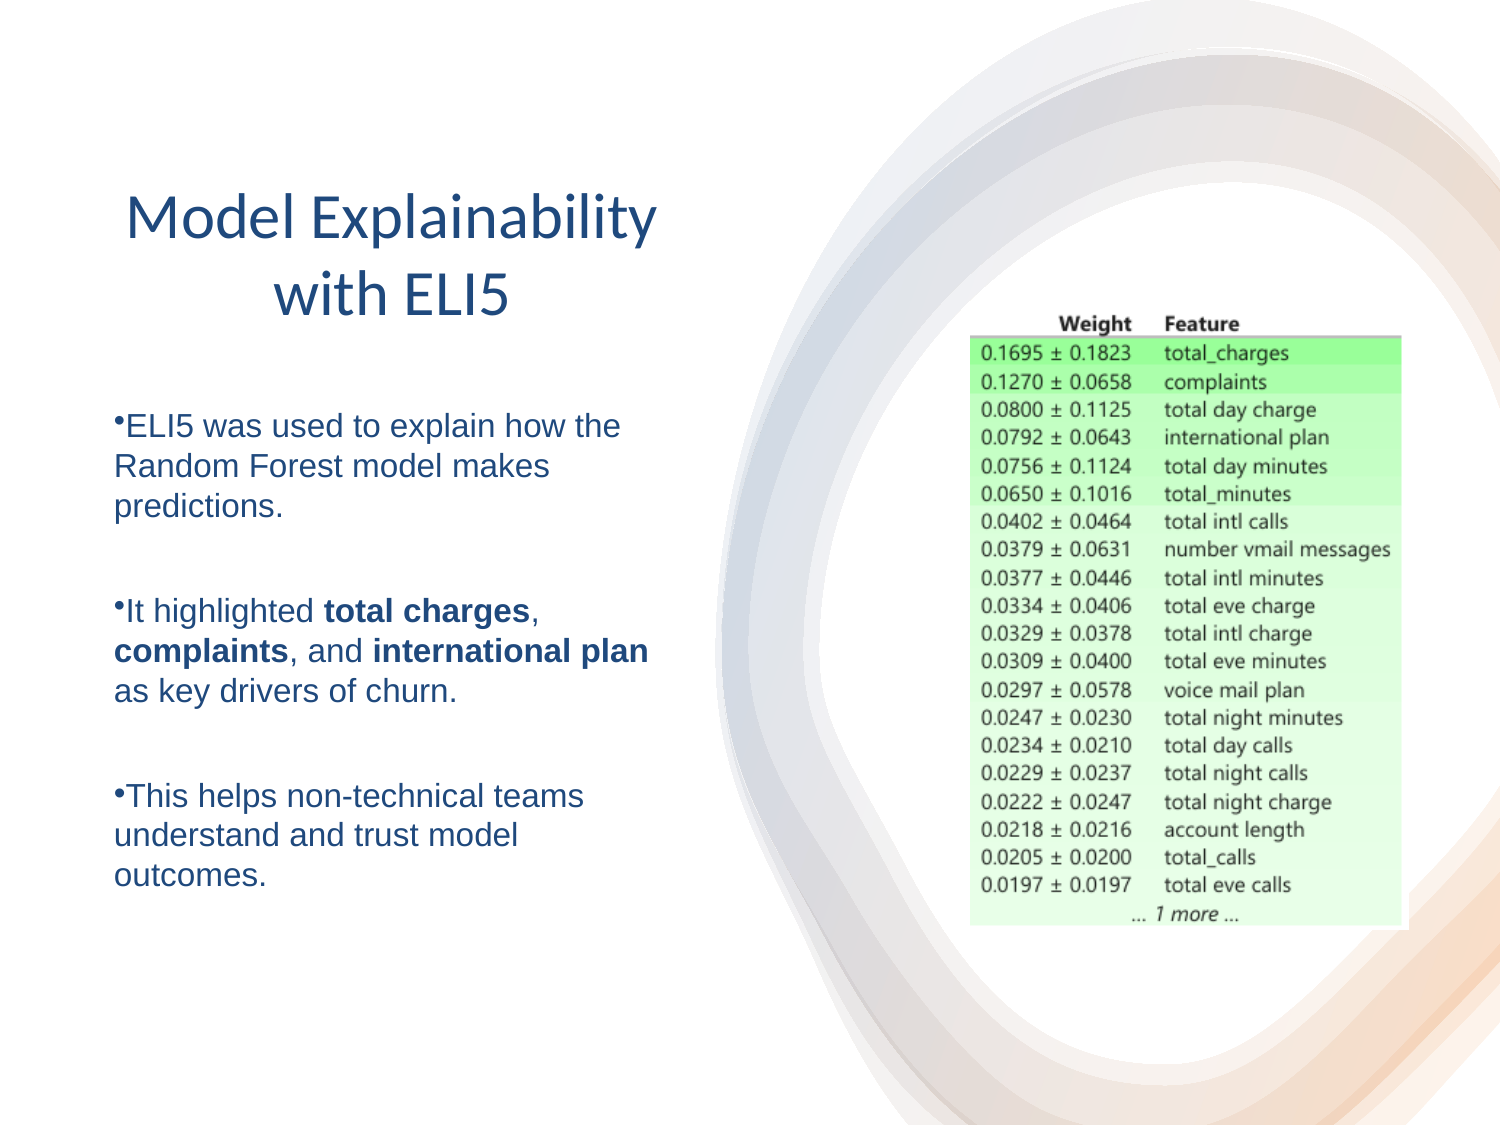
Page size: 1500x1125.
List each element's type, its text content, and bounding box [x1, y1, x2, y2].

text_box [0, 0, 711, 1125]
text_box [715, 0, 1500, 1125]
picture [970, 308, 1410, 931]
title Model Explainability with ELI5 [98, 131, 686, 371]
list ELI5 was used to explain how the Random Forest model makes predictions. It highlighted total charges, complaints, and international plan as key drivers of churn. This helps non-technical teams understand and trust model outcomes. [98, 397, 686, 948]
